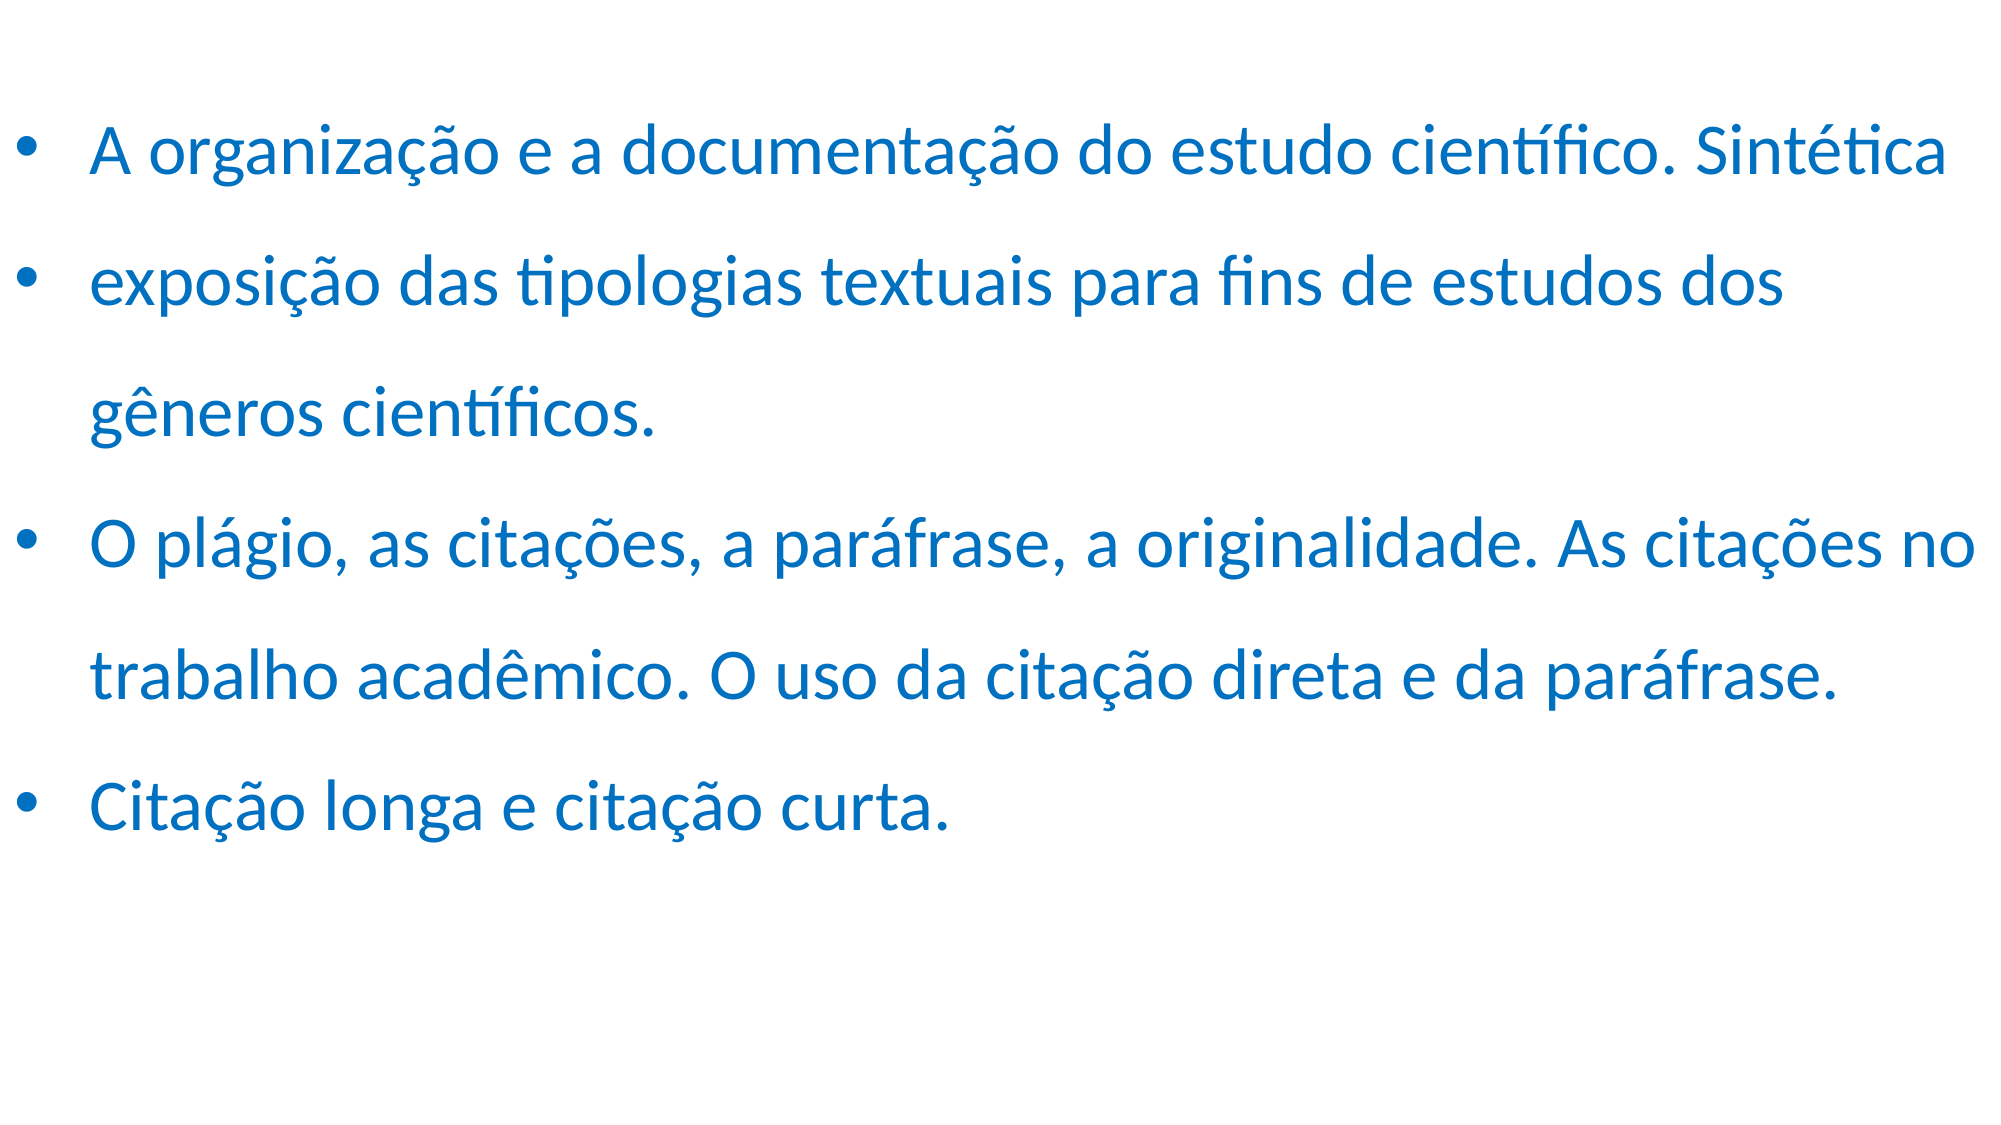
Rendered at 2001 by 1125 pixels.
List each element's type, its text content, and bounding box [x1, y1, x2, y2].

text_box A organização e a documentação do estudo científico. Sintética exposição das tipologias textuais para fins de estudos dos gêneros científicos. O plágio, as citações, a paráfrase, a originalidade. As citações no trabalho acadêmico. O uso da citação direta e da paráfrase. Citação longa e citação curta. [0, 50, 2000, 1072]
